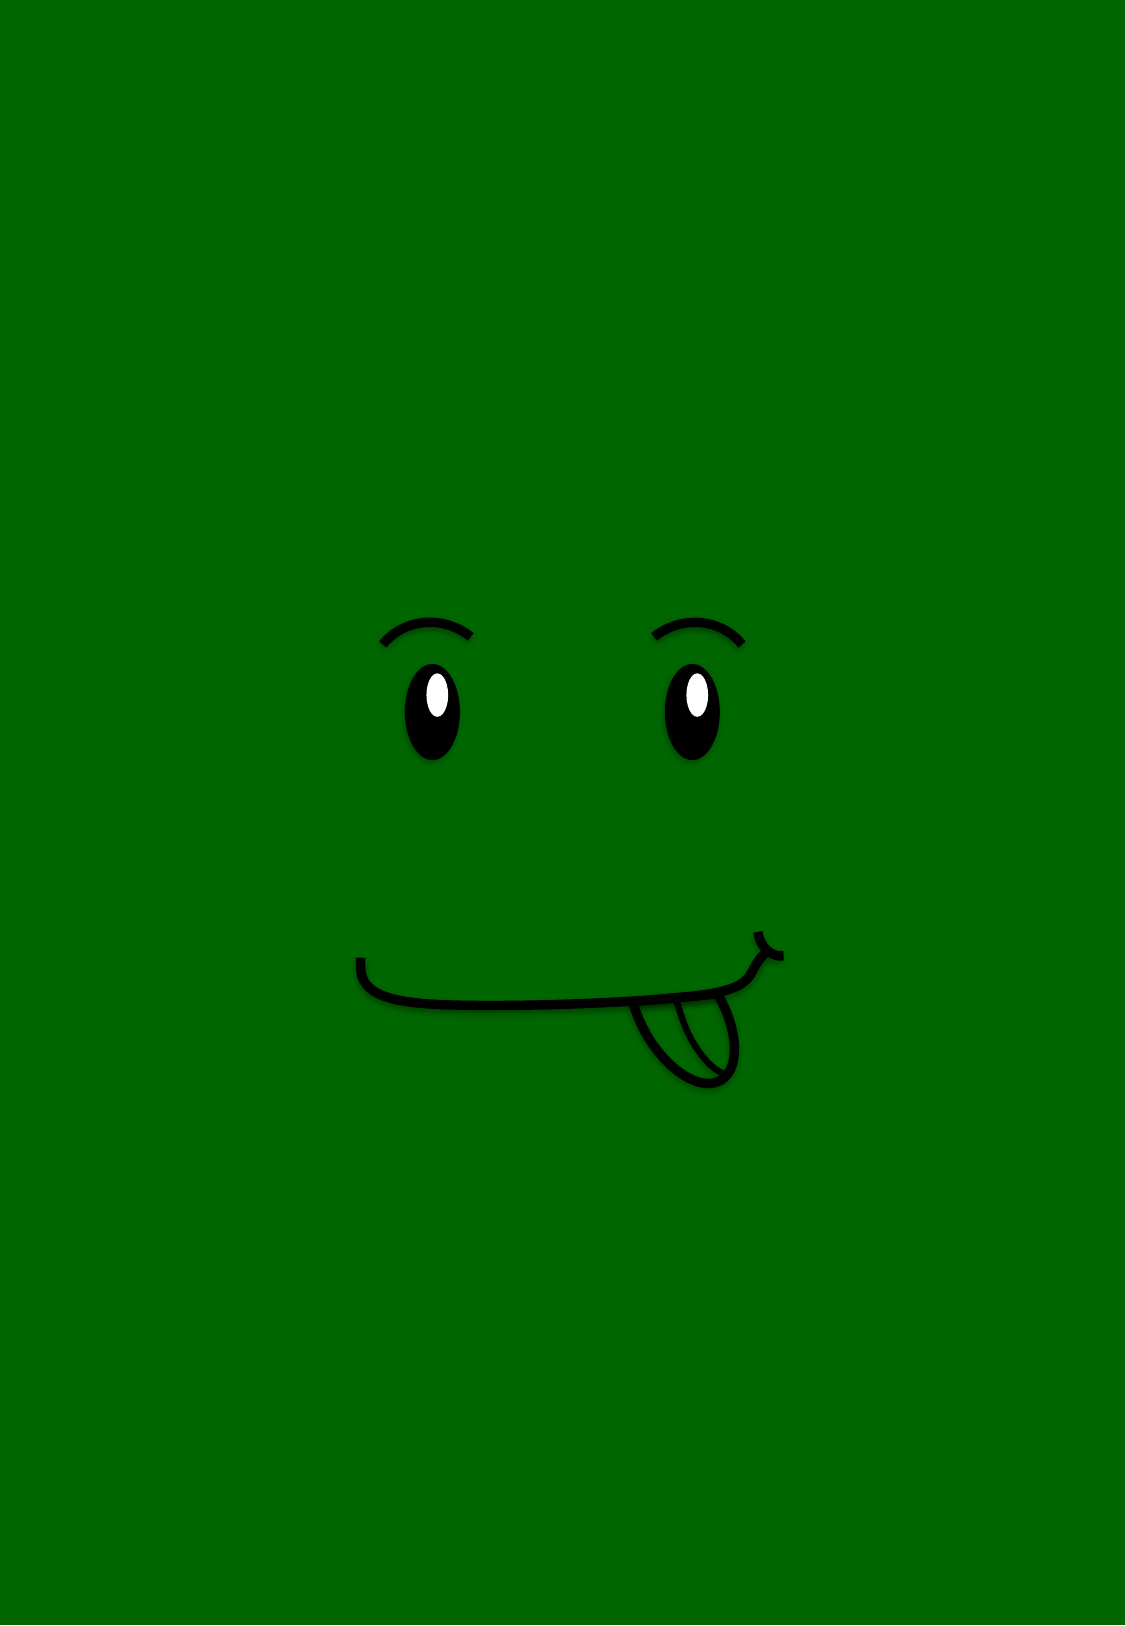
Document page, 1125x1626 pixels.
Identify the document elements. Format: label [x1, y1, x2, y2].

text_box [360, 902, 804, 1091]
text_box [404, 755, 721, 761]
text_box [368, 623, 757, 746]
